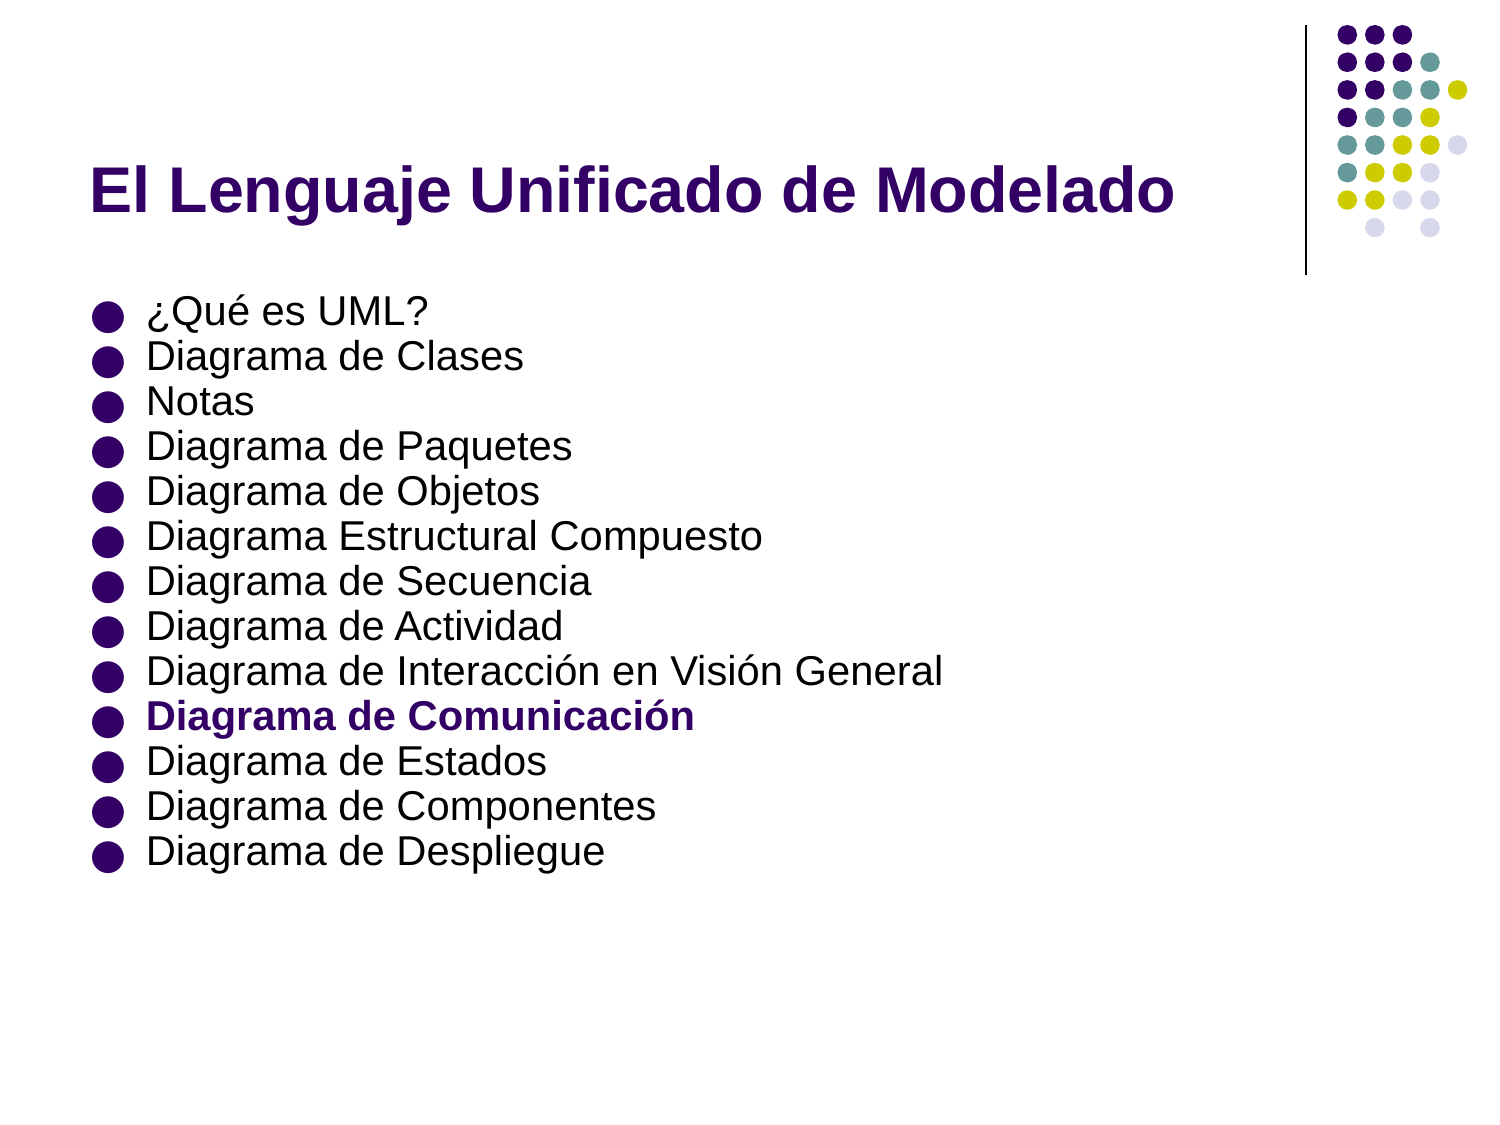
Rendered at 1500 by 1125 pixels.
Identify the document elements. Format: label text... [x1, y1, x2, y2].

text_box El Lenguaje Unificado de Modelado [74, 20, 1313, 233]
text_box ¿Qué es UML? Diagrama de Clases Notas Diagrama de Paquetes Diagrama de Objetos Diagrama Estructural Compuesto Diagrama de Secuencia Diagrama de Actividad Diagrama de Interacción en Visión General Diagrama de Comunicación Diagrama de Estados Diagrama de Componentes Diagrama de Despliegue [74, 281, 1425, 1006]
